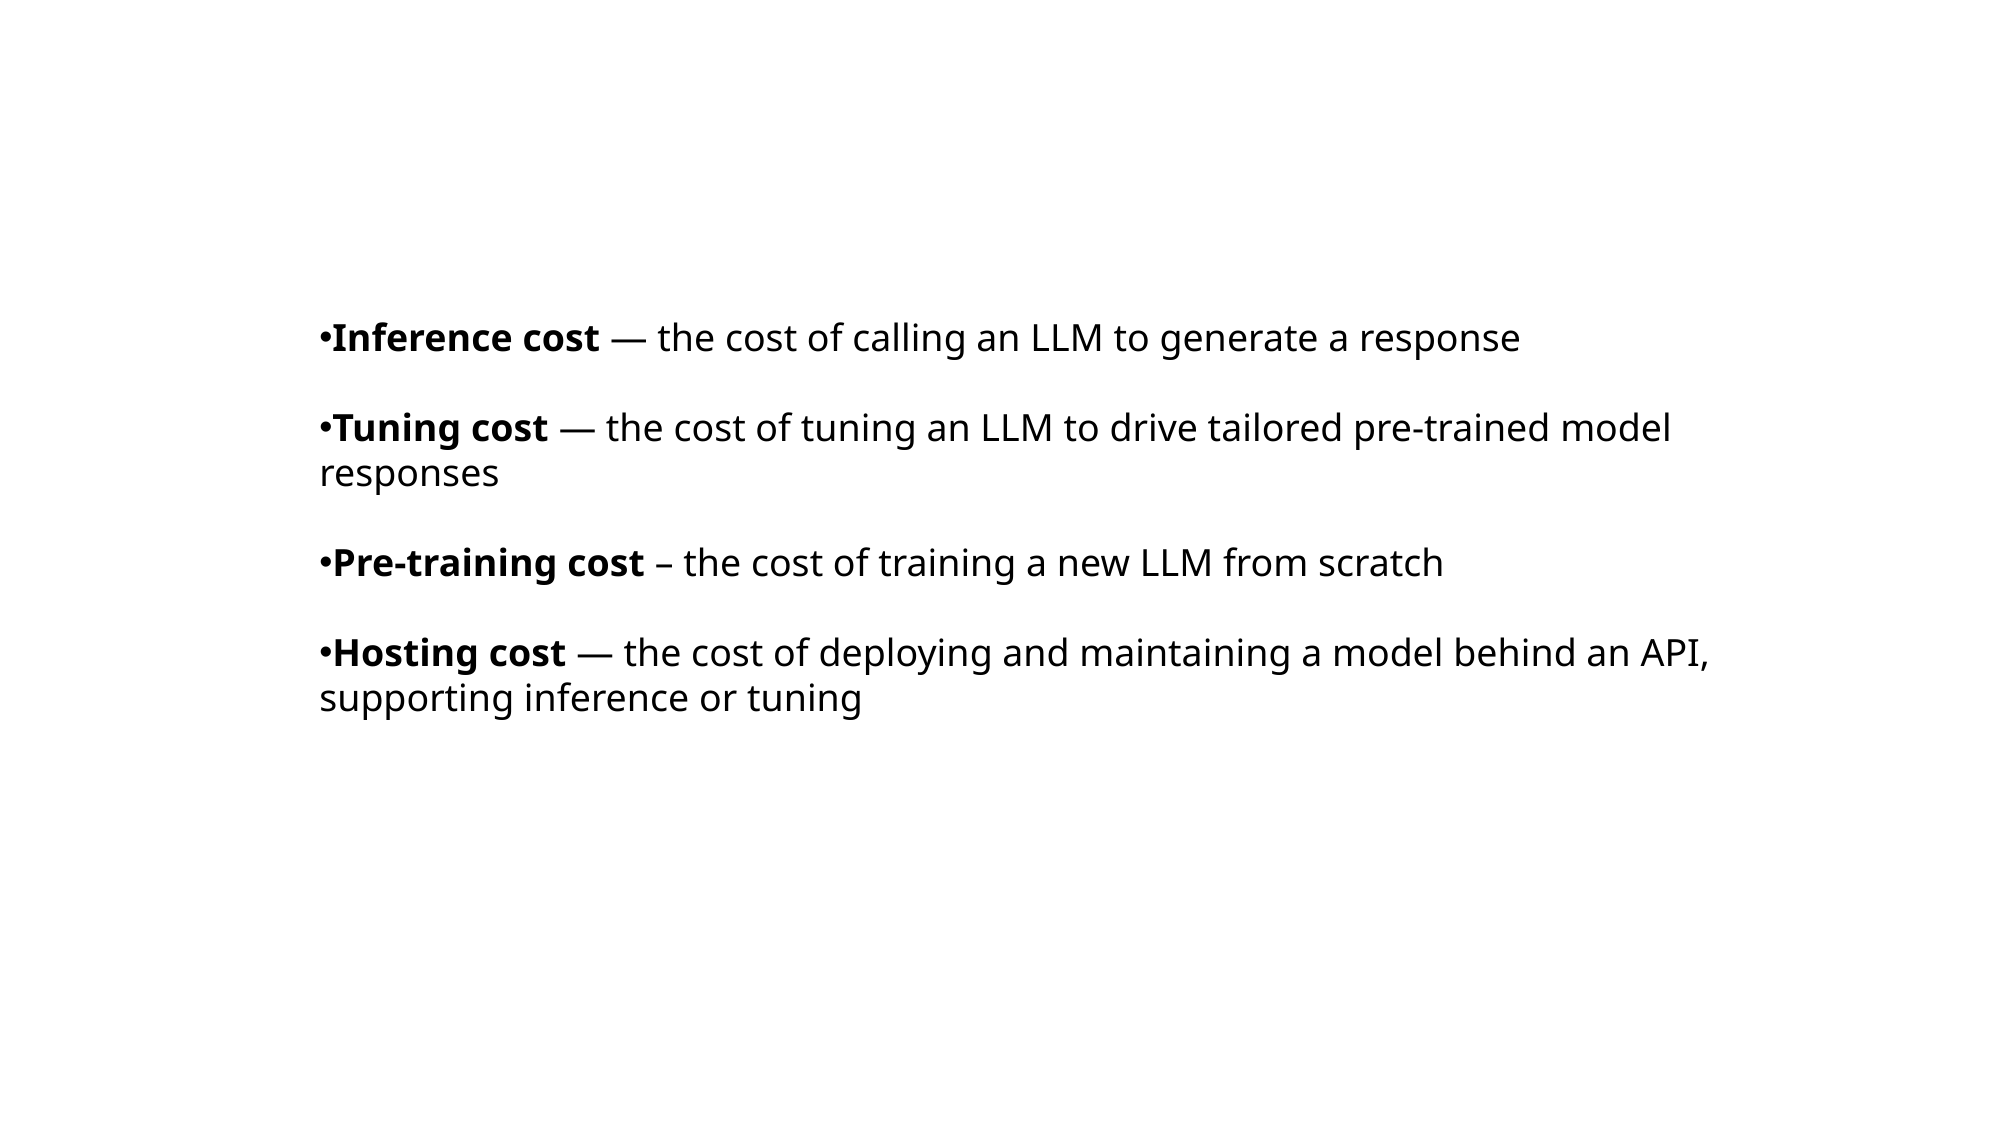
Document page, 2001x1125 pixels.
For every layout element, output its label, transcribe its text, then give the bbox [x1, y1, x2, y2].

text_box Inference cost — the cost of calling an LLM to generate a response Tuning cost — the cost of tuning an LLM to drive tailored pre-trained model responses Pre-training cost – the cost of training a new LLM from scratch Hosting cost — the cost of deploying and maintaining a model behind an API, supporting inference or tuning [304, 306, 1756, 727]
